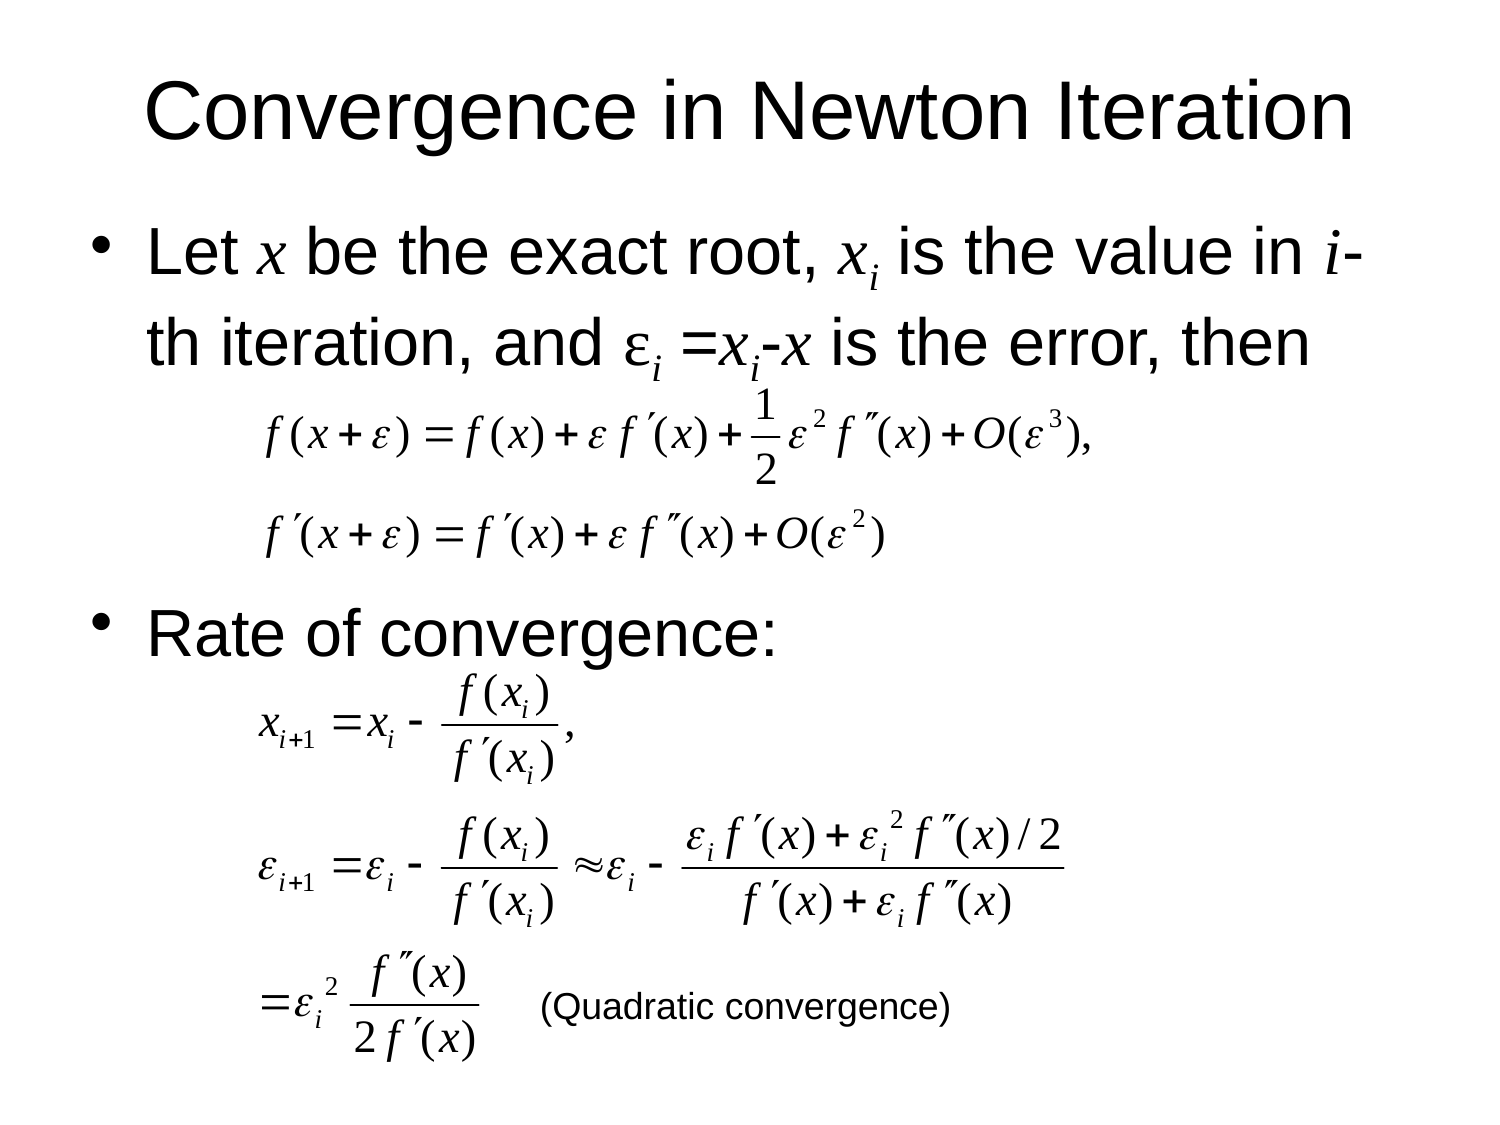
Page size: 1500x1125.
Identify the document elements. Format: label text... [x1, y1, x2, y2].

title Convergence in Newton Iteration [75, 12, 1425, 200]
list Let x be the exact root, xi is the value in i-th iteration, and εi =xi-x is the error, then Rate of convergence: [75, 200, 1425, 943]
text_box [249, 374, 1100, 568]
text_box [249, 662, 1075, 1074]
